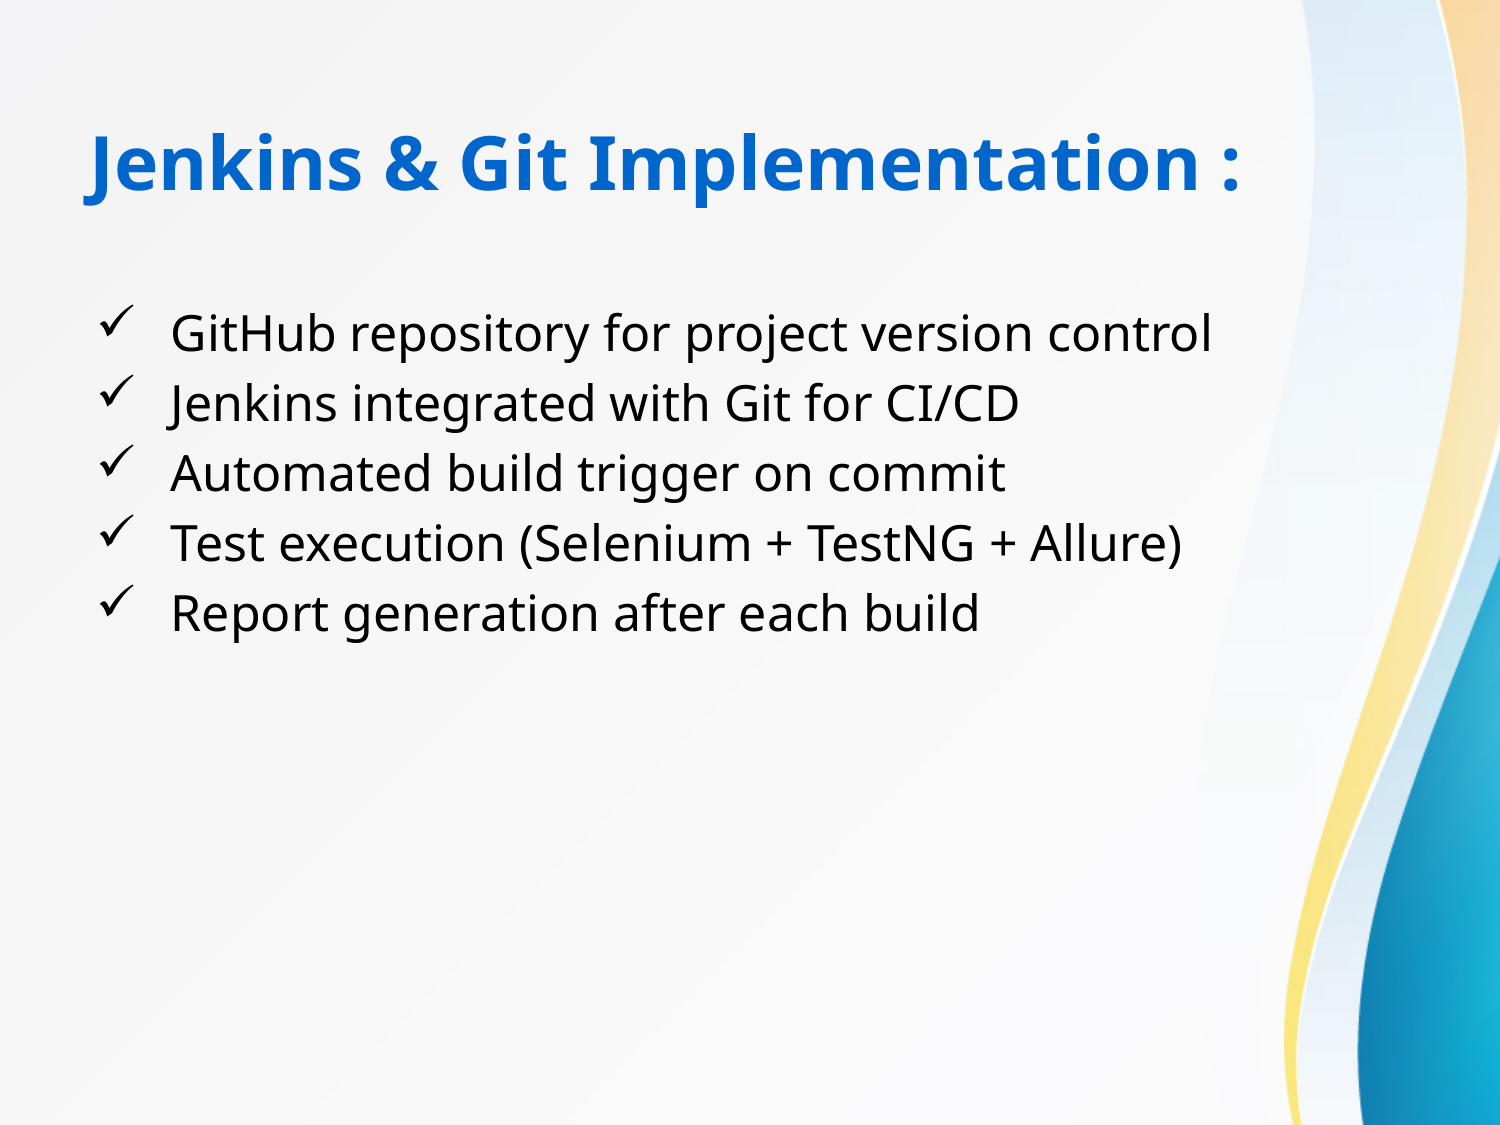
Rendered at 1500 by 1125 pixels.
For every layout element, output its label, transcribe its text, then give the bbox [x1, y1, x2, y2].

list GitHub repository for project version control Jenkins integrated with Git for CI/CD Automated build trigger on commit Test execution (Selenium + TestNG + Allure) Report generation after each build [74, 293, 1426, 1006]
picture [0, 0, 1500, 1125]
title Jenkins & Git Implementation : [74, 95, 1426, 225]
